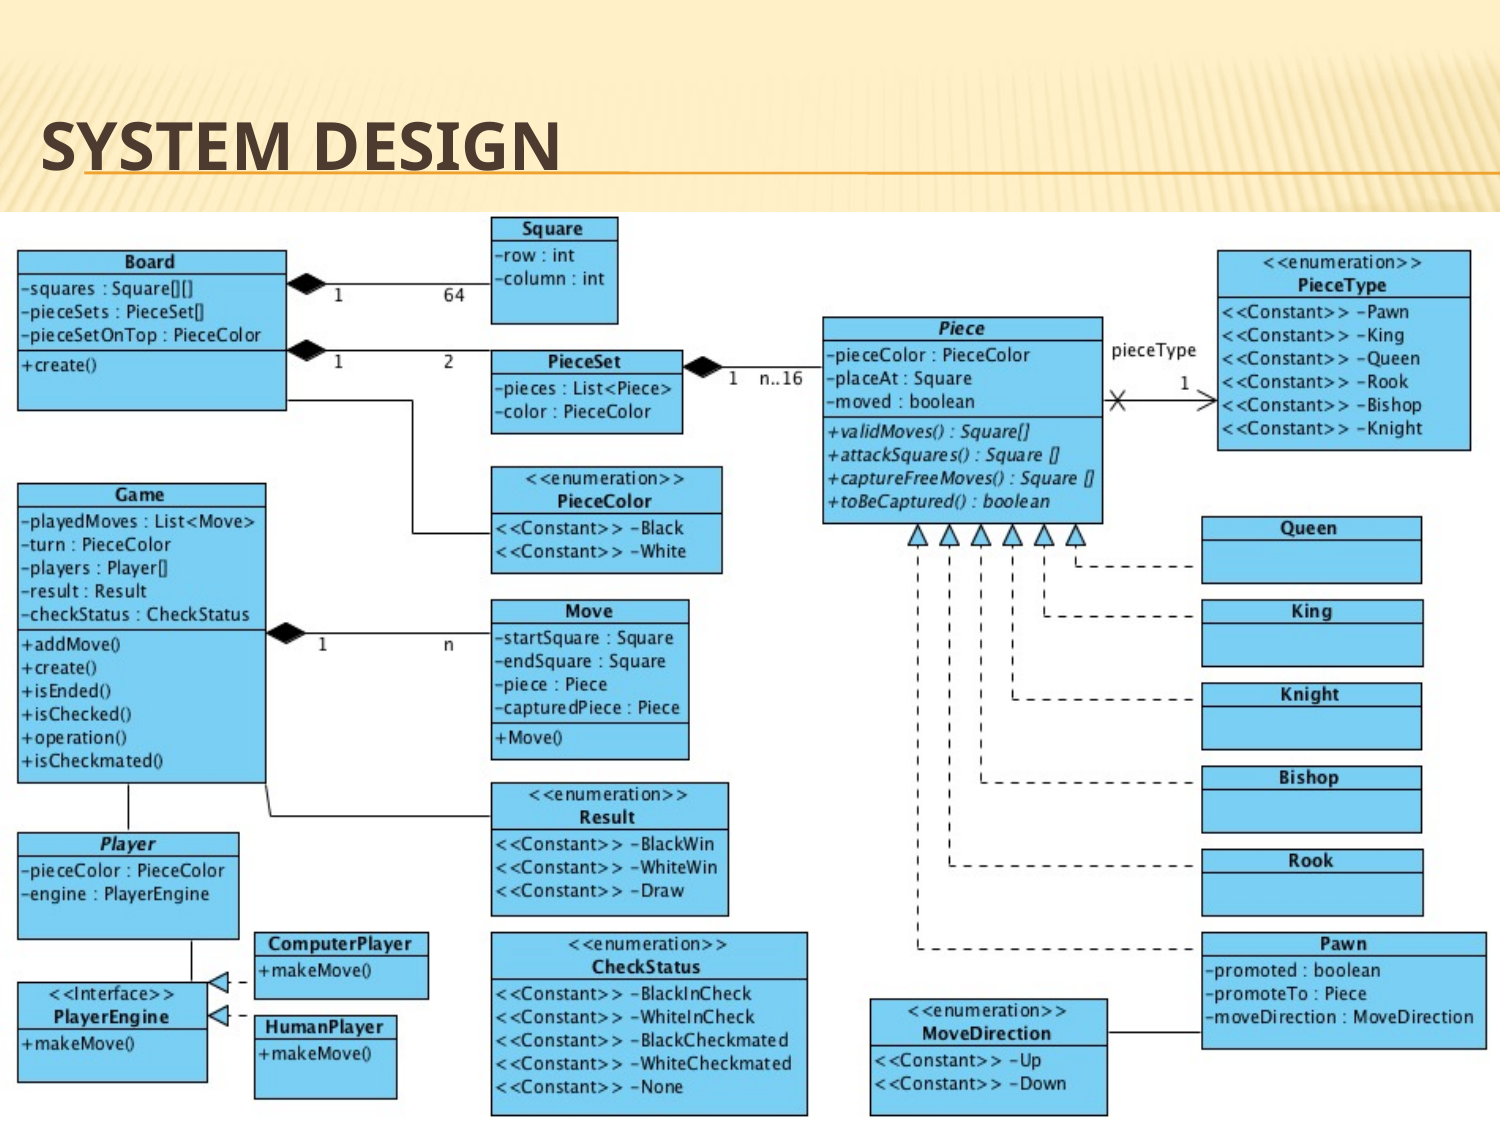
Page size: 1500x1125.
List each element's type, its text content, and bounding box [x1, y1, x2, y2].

title System Design [1213, 75, 1451, 211]
text_box [25, 0, 1213, 211]
picture [0, 212, 1500, 1125]
